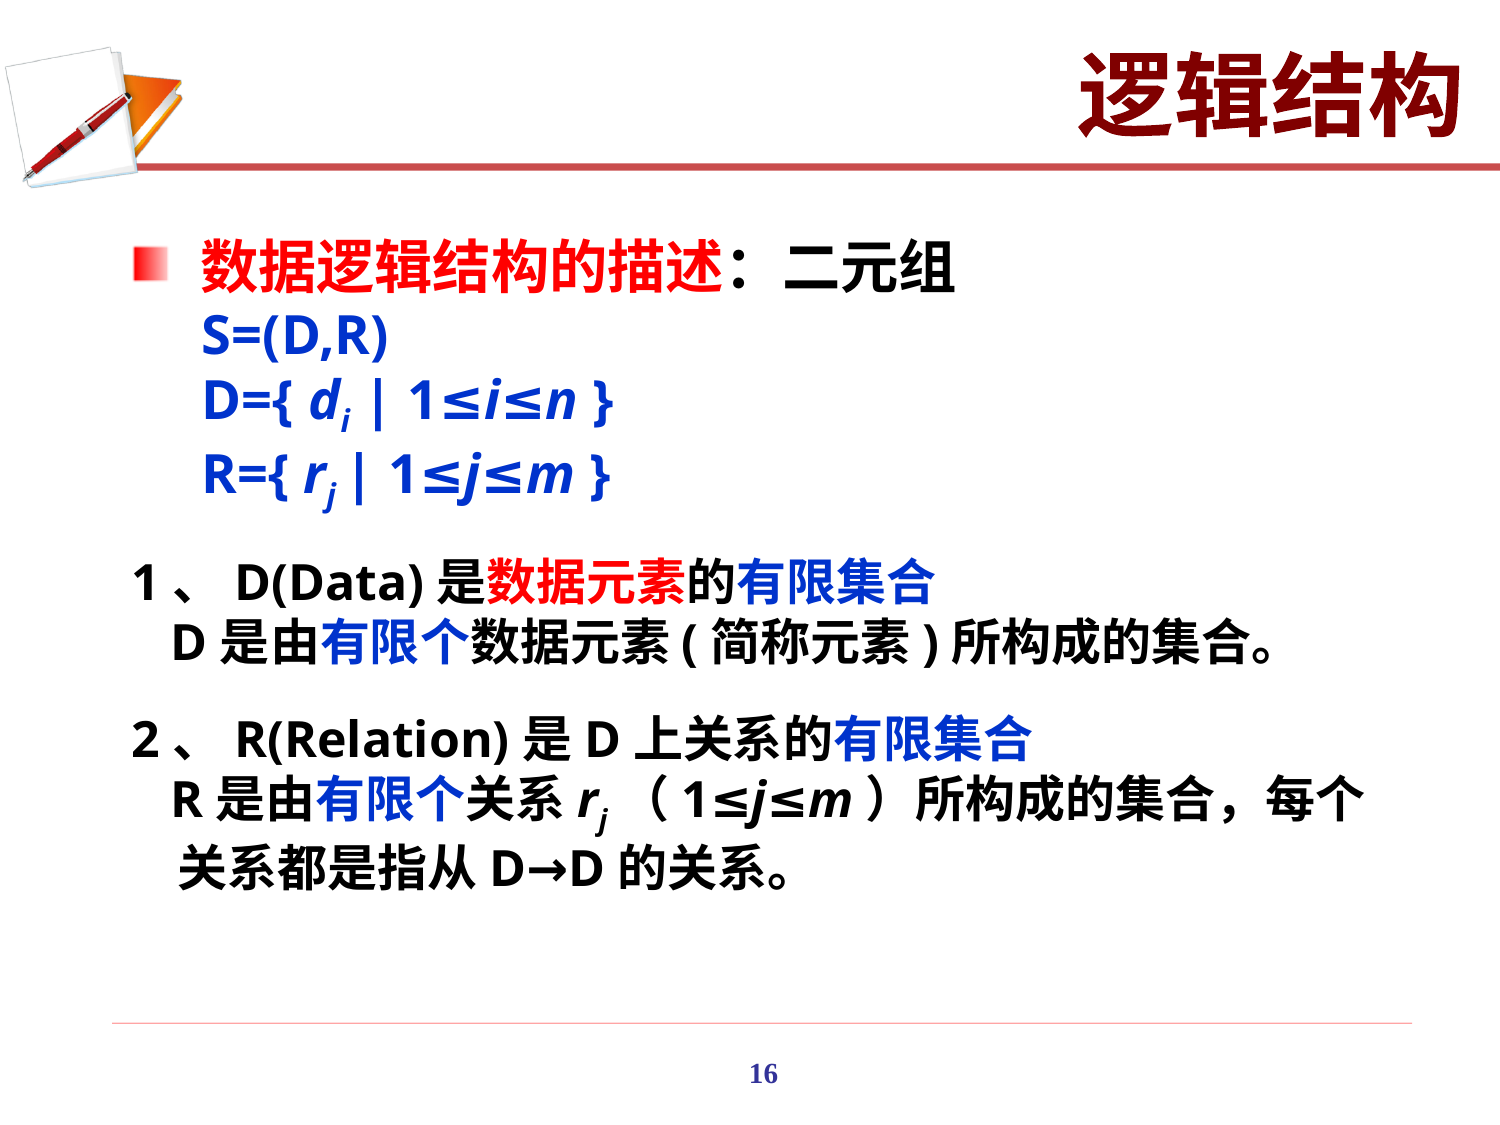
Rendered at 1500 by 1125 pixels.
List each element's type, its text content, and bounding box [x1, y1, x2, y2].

picture [131, 244, 173, 286]
text_box 数据逻辑结构的描述：二元组 S=(D,R) D={ di | 1≤i≤n } R={ rj | 1≤j≤m } 1、D(Data)是数据元素的有限集合 D是由有限个数据元素(简称元素)所构成的集合。 2、R(Relation)是D上关系的有限集合 R是由有限个关系rj（1≤j≤m）所构成的集合，每个 关系都是指从D→D的关系。 [117, 222, 1453, 904]
picture [1, 42, 187, 191]
